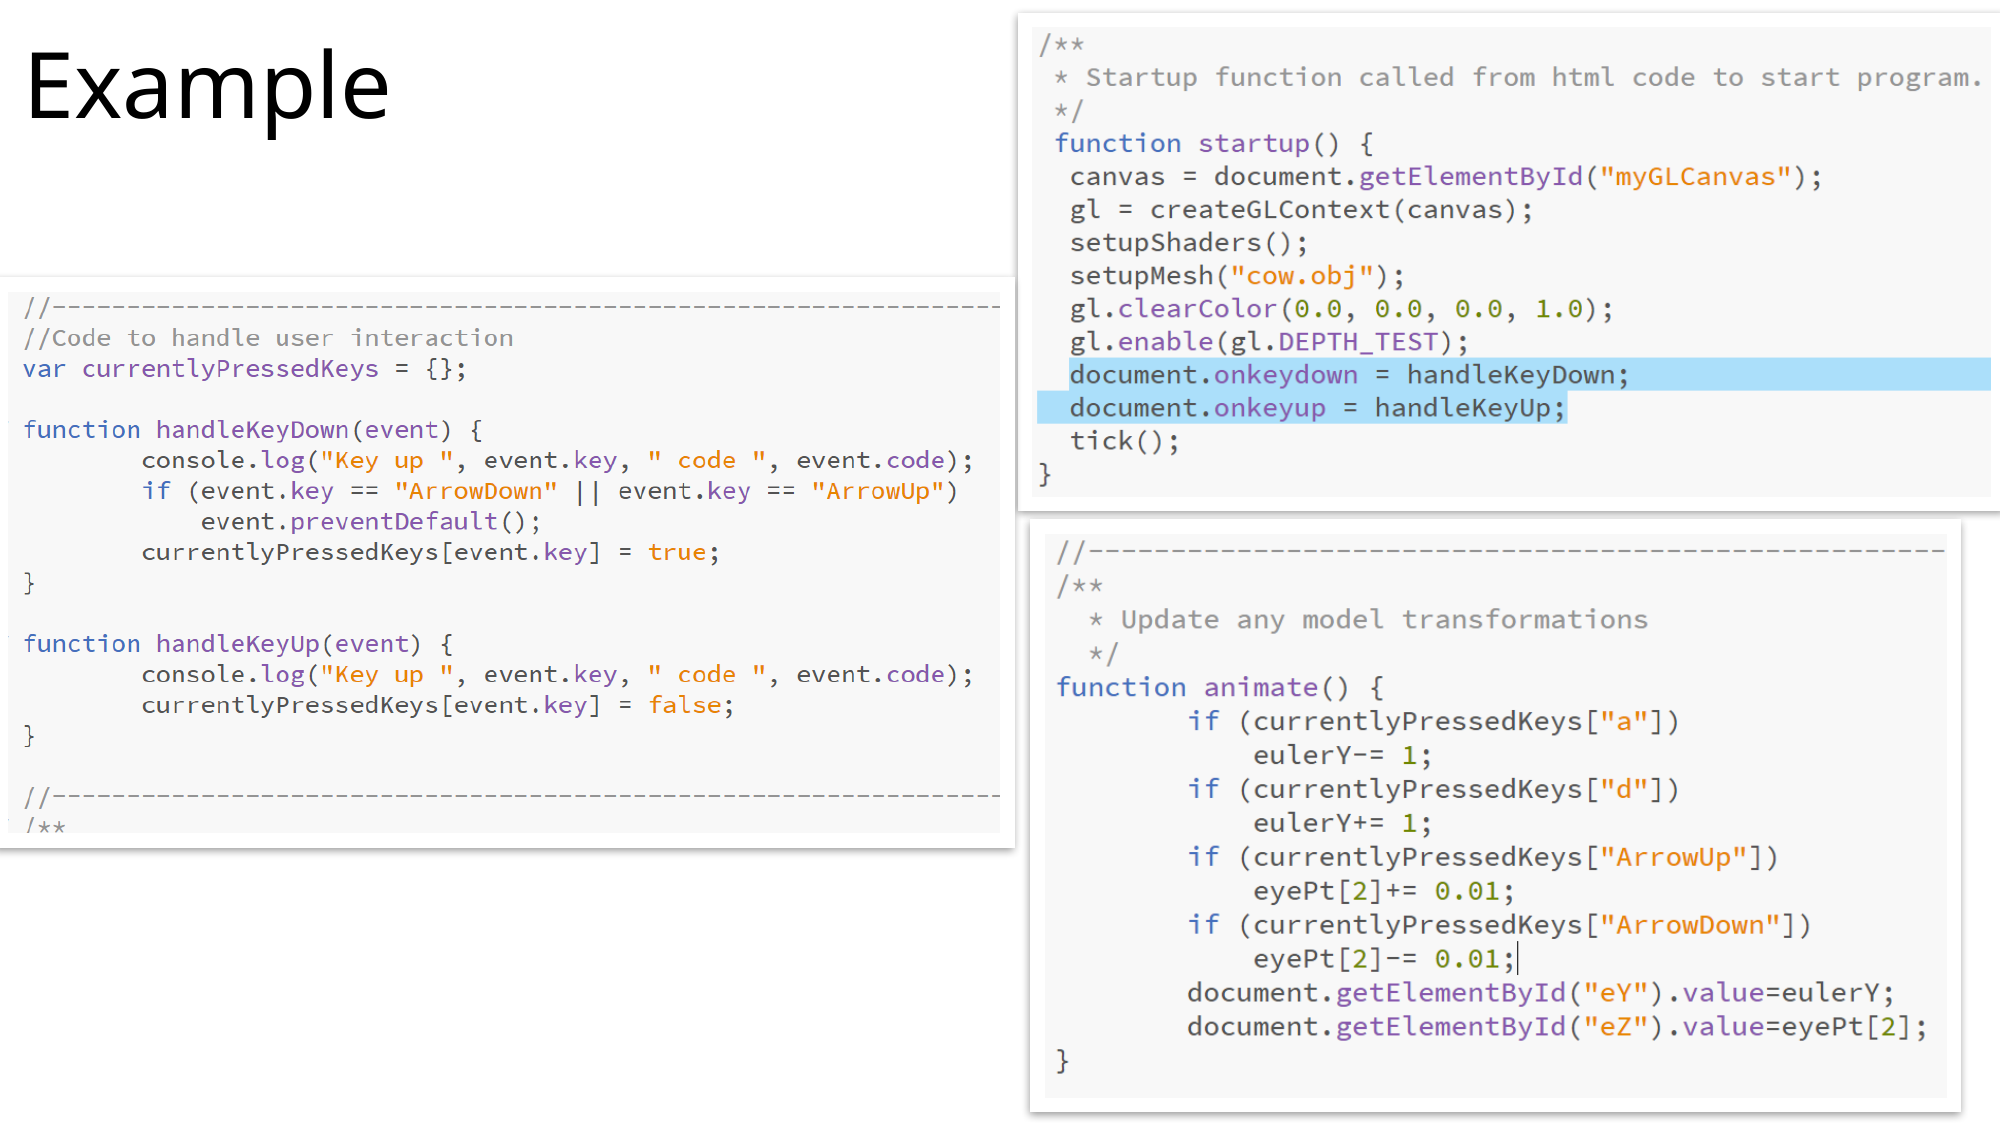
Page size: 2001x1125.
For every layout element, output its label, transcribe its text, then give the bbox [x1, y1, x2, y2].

title Example [8, 0, 1734, 198]
picture [1032, 27, 1992, 497]
picture [8, 291, 1000, 834]
picture [1044, 533, 1947, 1098]
